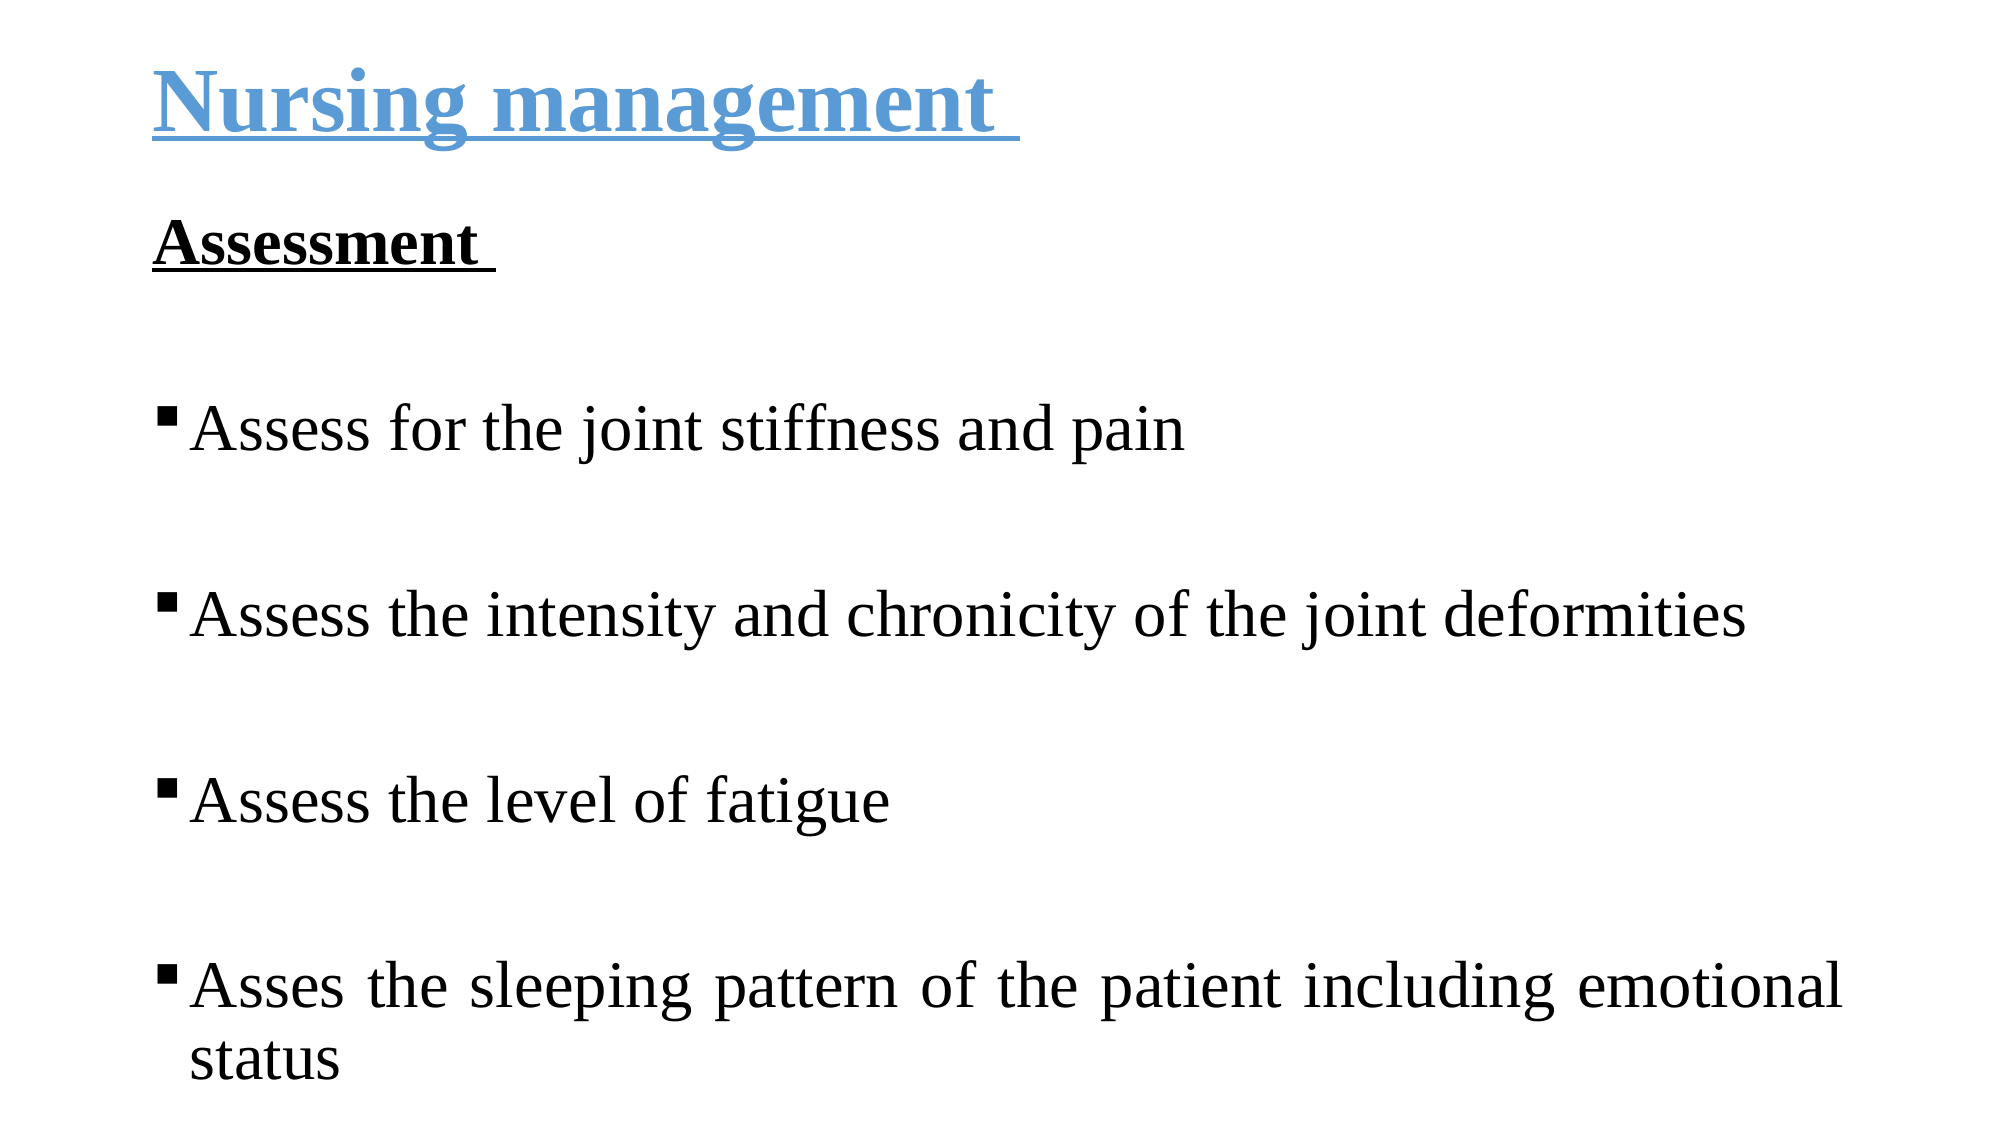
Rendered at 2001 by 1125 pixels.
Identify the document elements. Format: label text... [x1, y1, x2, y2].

list Assessment Assess for the joint stiffness and pain Assess the intensity and chronicity of the joint deformities Assess the level of fatigue Asses the sleeping pattern of the patient including emotional status [137, 199, 1863, 1125]
title Nursing management [137, 22, 1863, 182]
